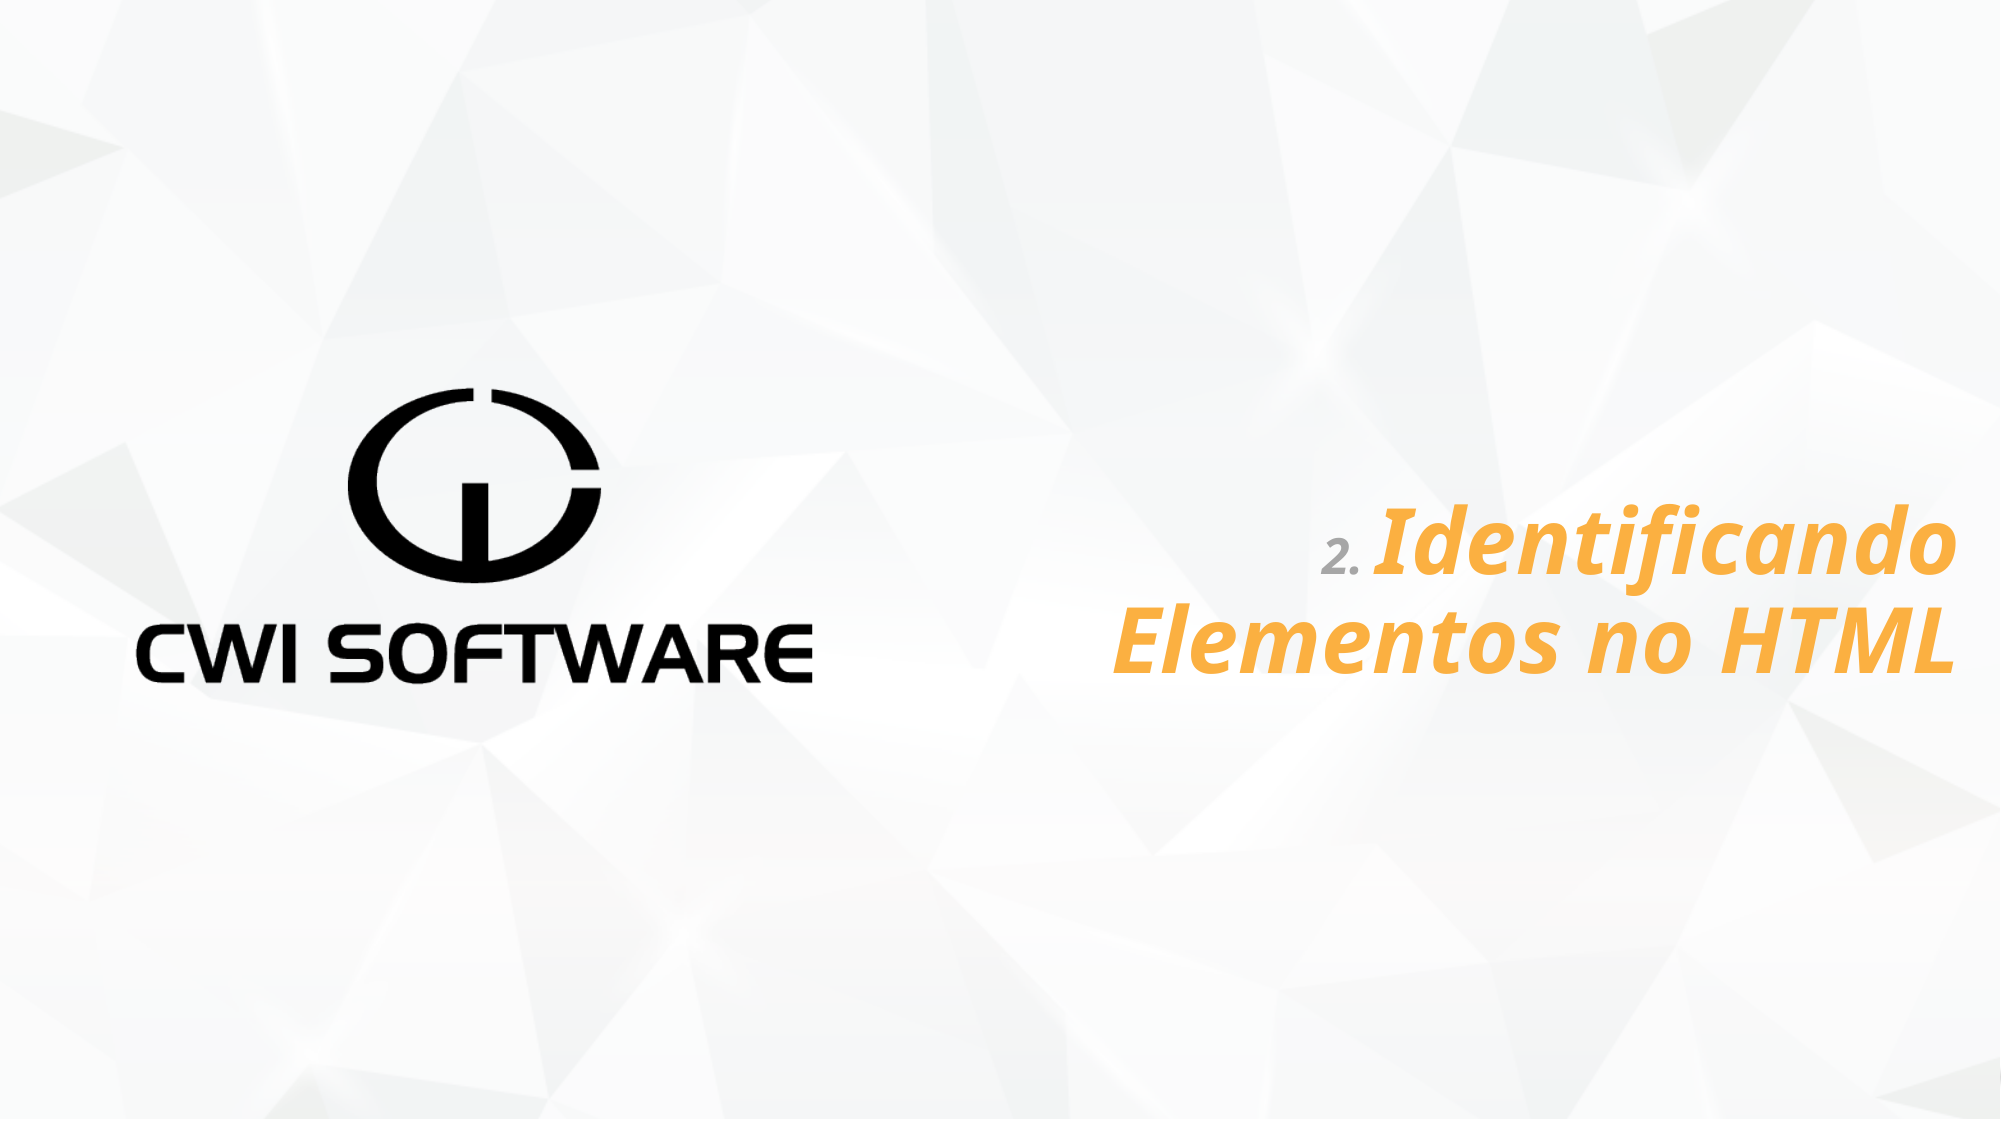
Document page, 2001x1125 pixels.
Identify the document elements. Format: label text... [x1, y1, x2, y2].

title 2. Identificando Elementos no HTML [860, 415, 1977, 701]
picture [129, 381, 819, 699]
